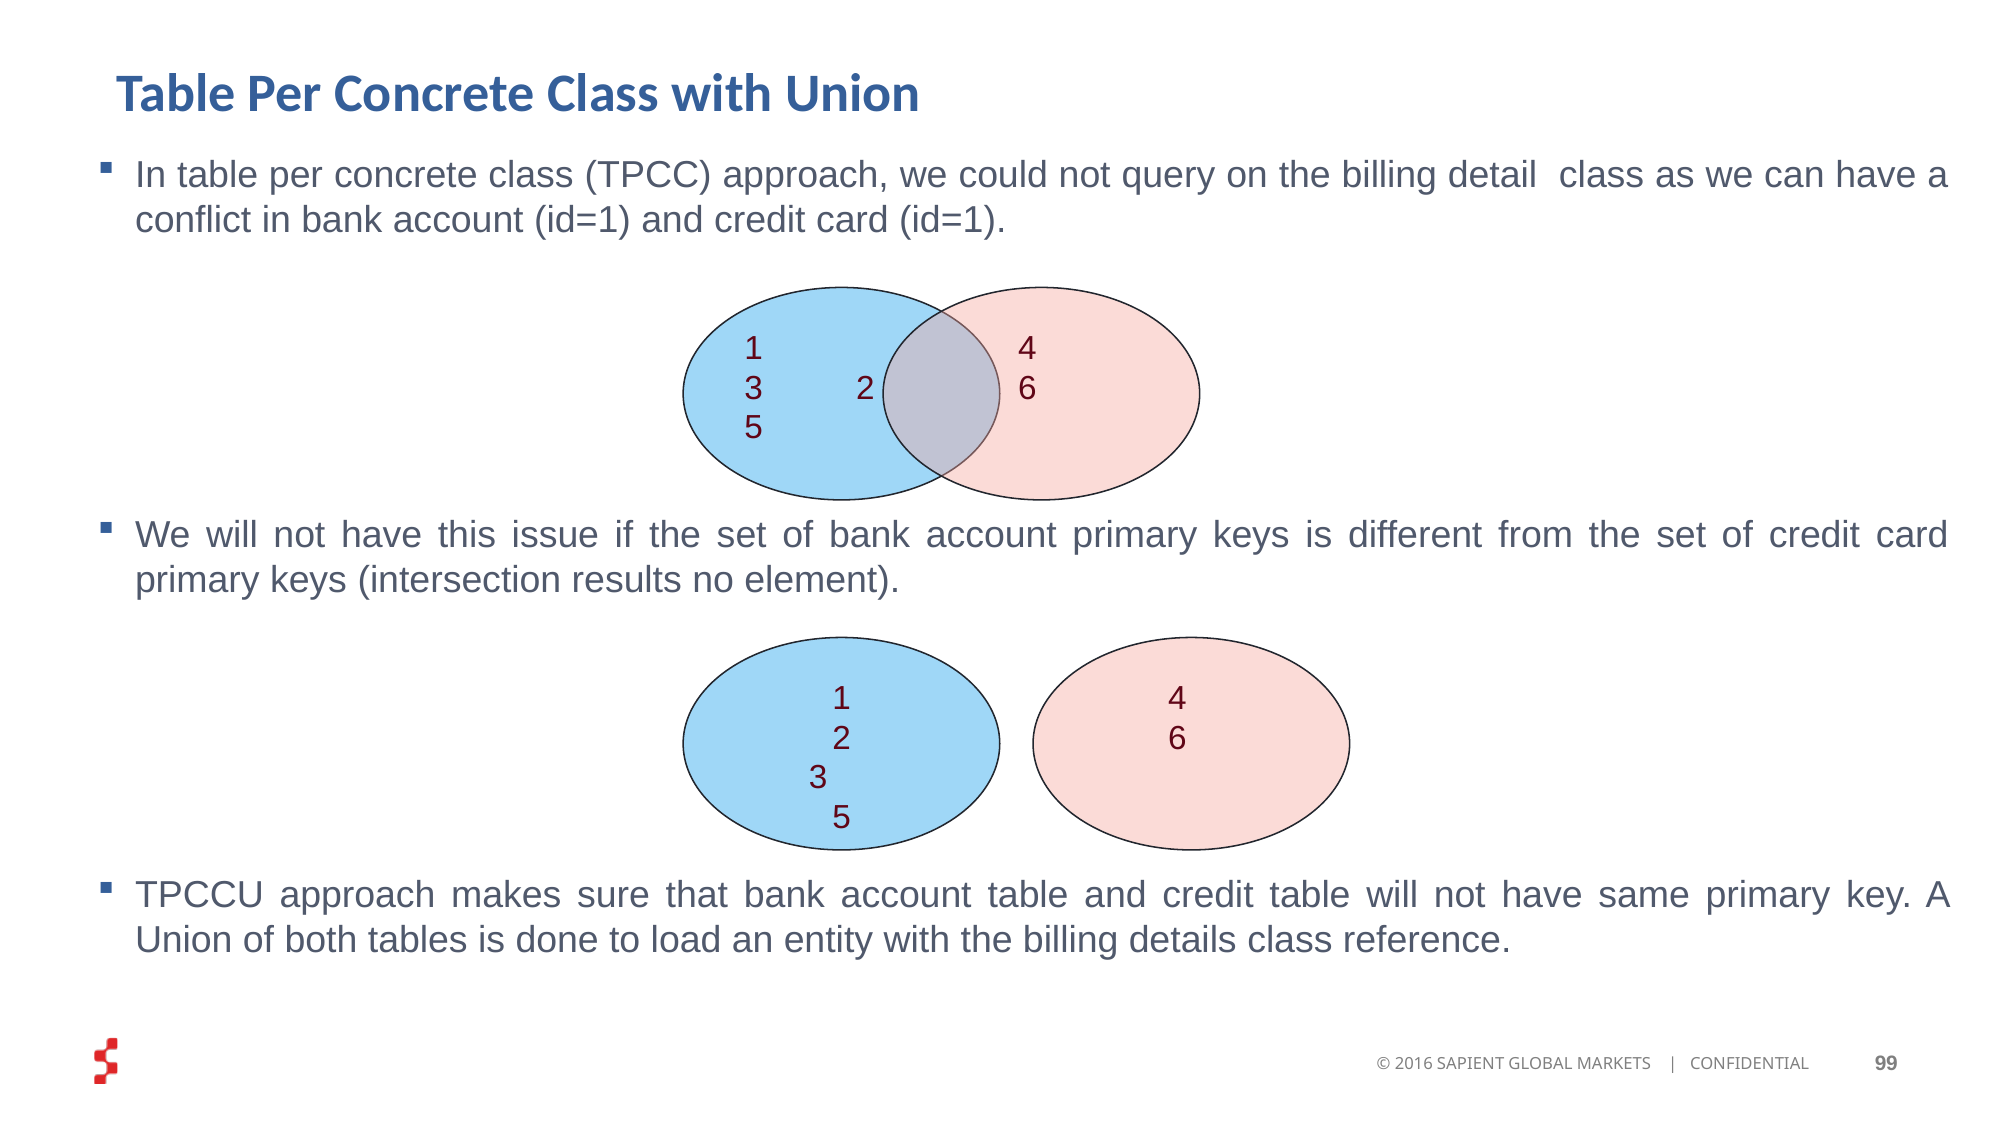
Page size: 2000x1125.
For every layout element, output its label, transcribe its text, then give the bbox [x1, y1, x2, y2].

title Table Per Concrete Class with Union [116, 50, 1967, 163]
list In table per concrete class (TPCC) approach, we could not query on the billing detail class as we can have a conflict in bank account (id=1) and credit card (id=1). We will not have this issue if the set of bank account primary keys is different from the set of credit card primary keys (intersection results no element). TPCCU approach makes sure that bank account table and credit table will not have same primary key. A Union of both tables is done to load an entity with the billing details class reference. [97, 149, 1950, 1075]
text_box 4 6 [883, 287, 1200, 500]
text_box 4 6 [1033, 637, 1350, 850]
text_box 1 2 3 5 [683, 637, 1000, 850]
text_box 1 2 5 [683, 287, 941, 500]
